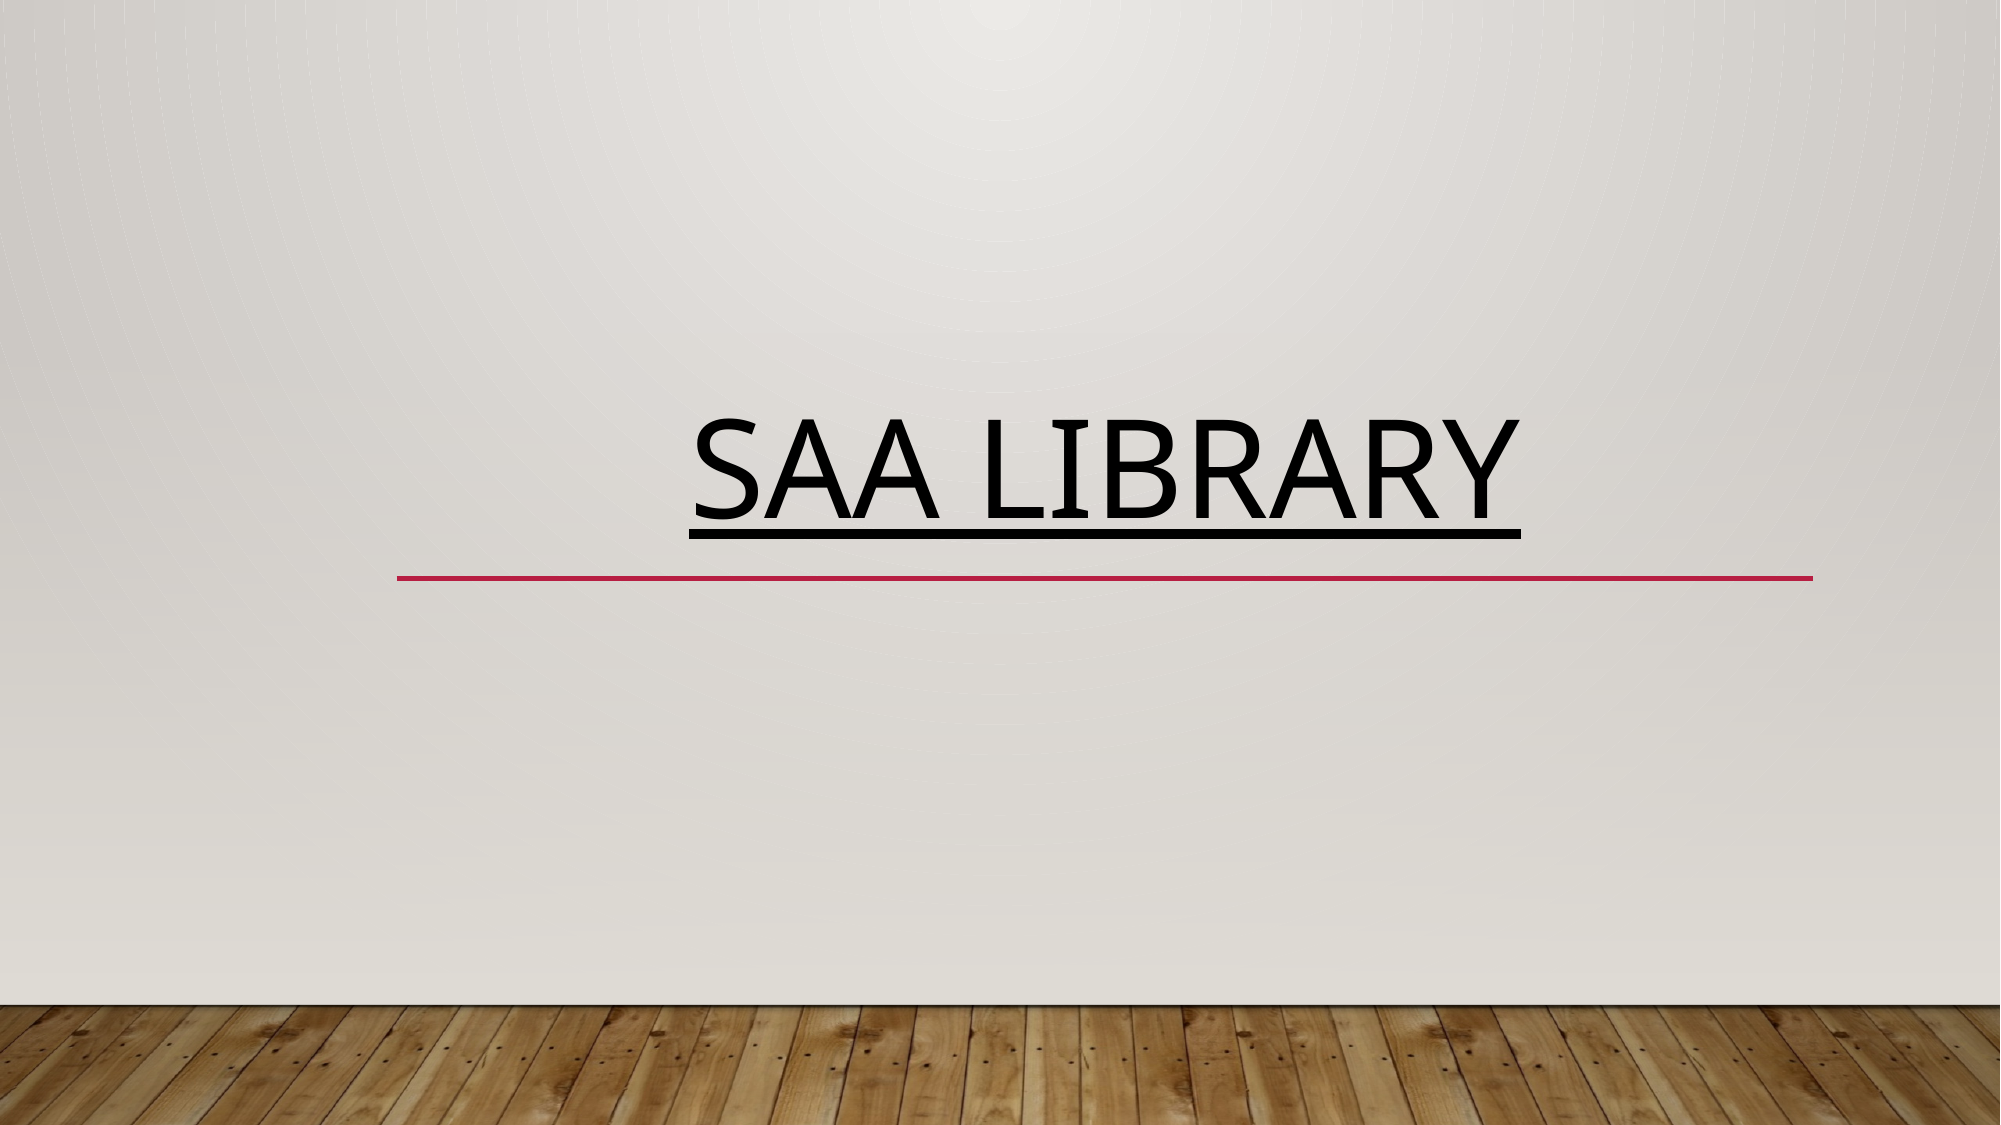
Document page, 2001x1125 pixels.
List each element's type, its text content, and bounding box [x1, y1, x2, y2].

picture [0, 1005, 2000, 1125]
title Saa LIBRARY [396, 131, 1814, 549]
